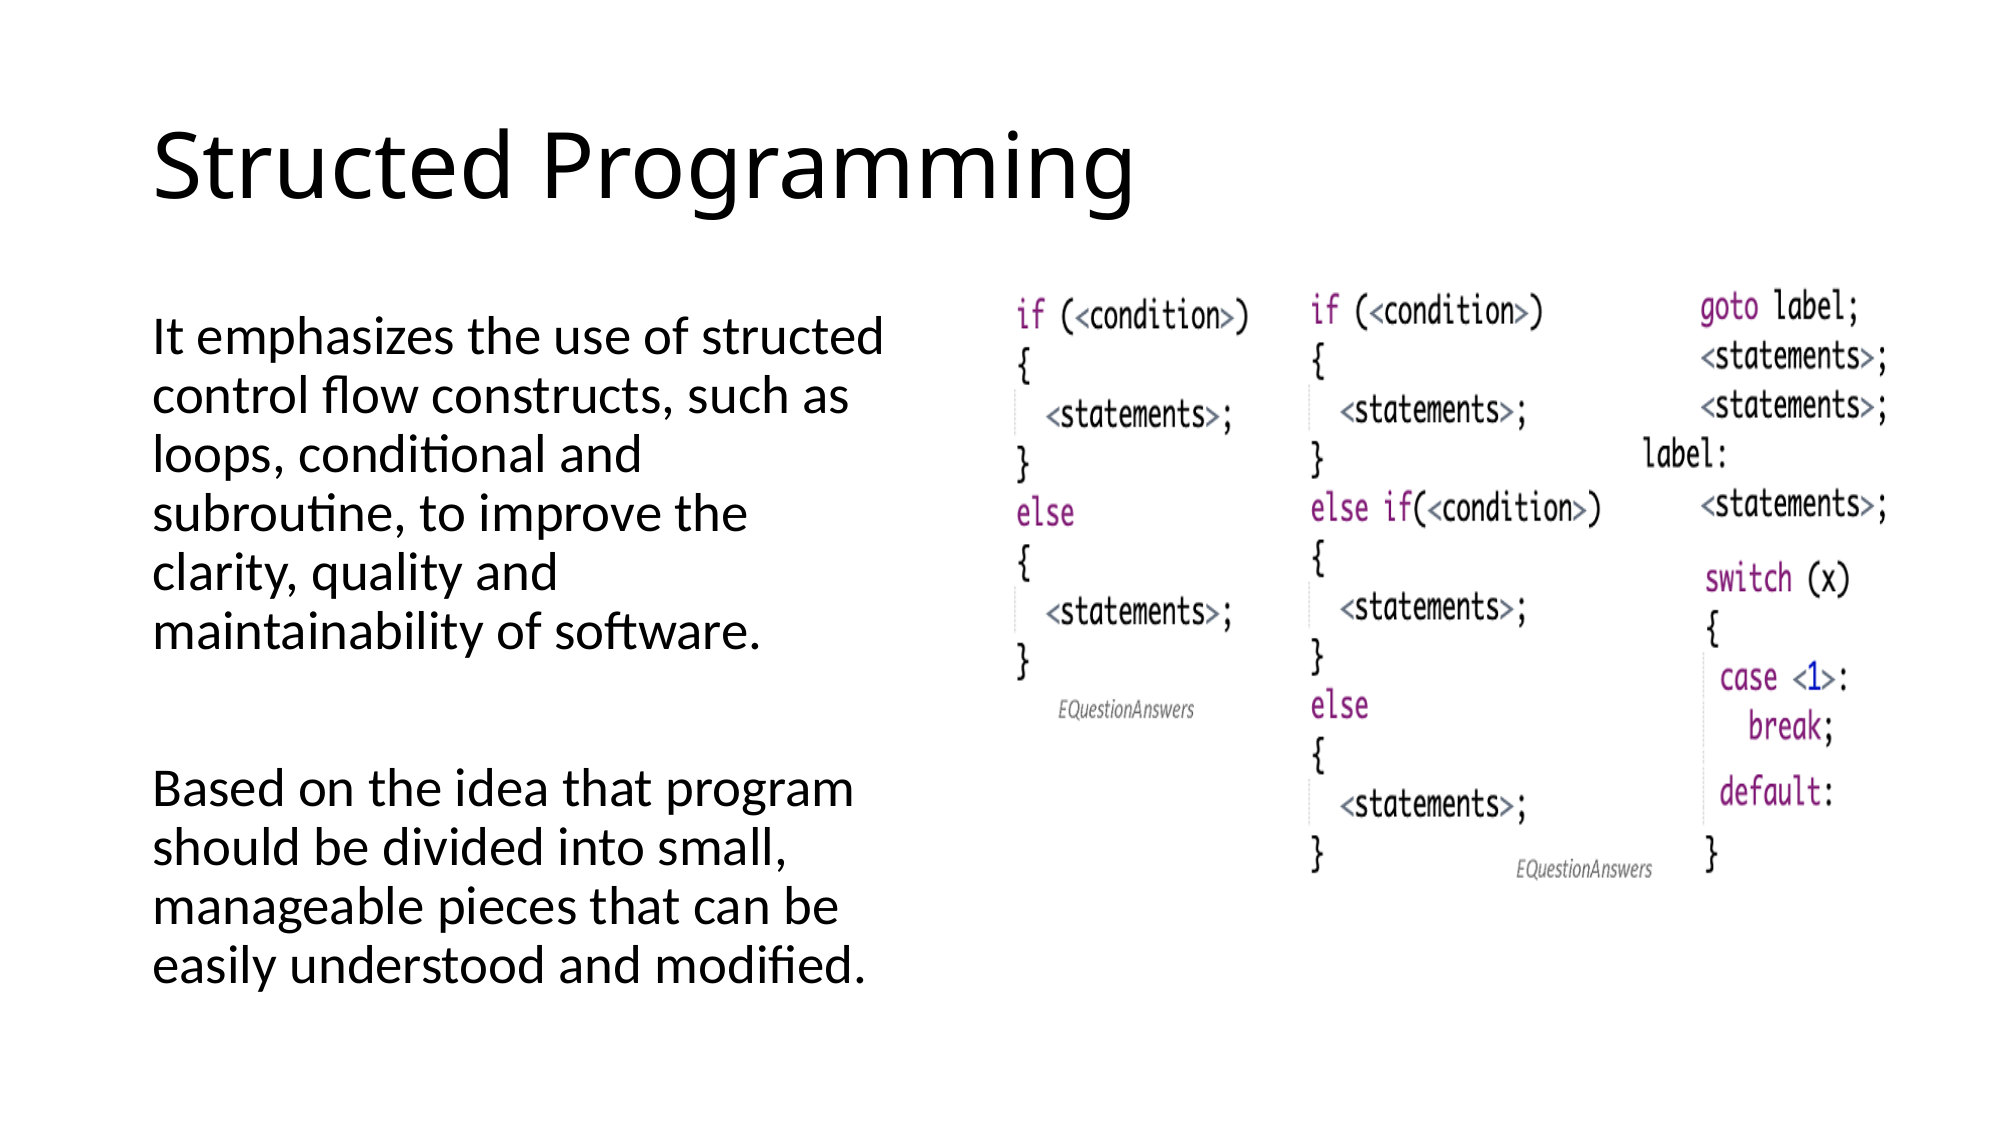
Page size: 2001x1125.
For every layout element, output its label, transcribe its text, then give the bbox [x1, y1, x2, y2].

list It emphasizes the use of structed control flow constructs, such as loops, conditional and subroutine, to improve the clarity, quality and maintainability of software. Based on the idea that program should be divided into small, manageable pieces that can be easily understood and modified. [137, 299, 910, 1014]
title Structed Programming [137, 59, 1863, 278]
picture [999, 277, 1975, 892]
